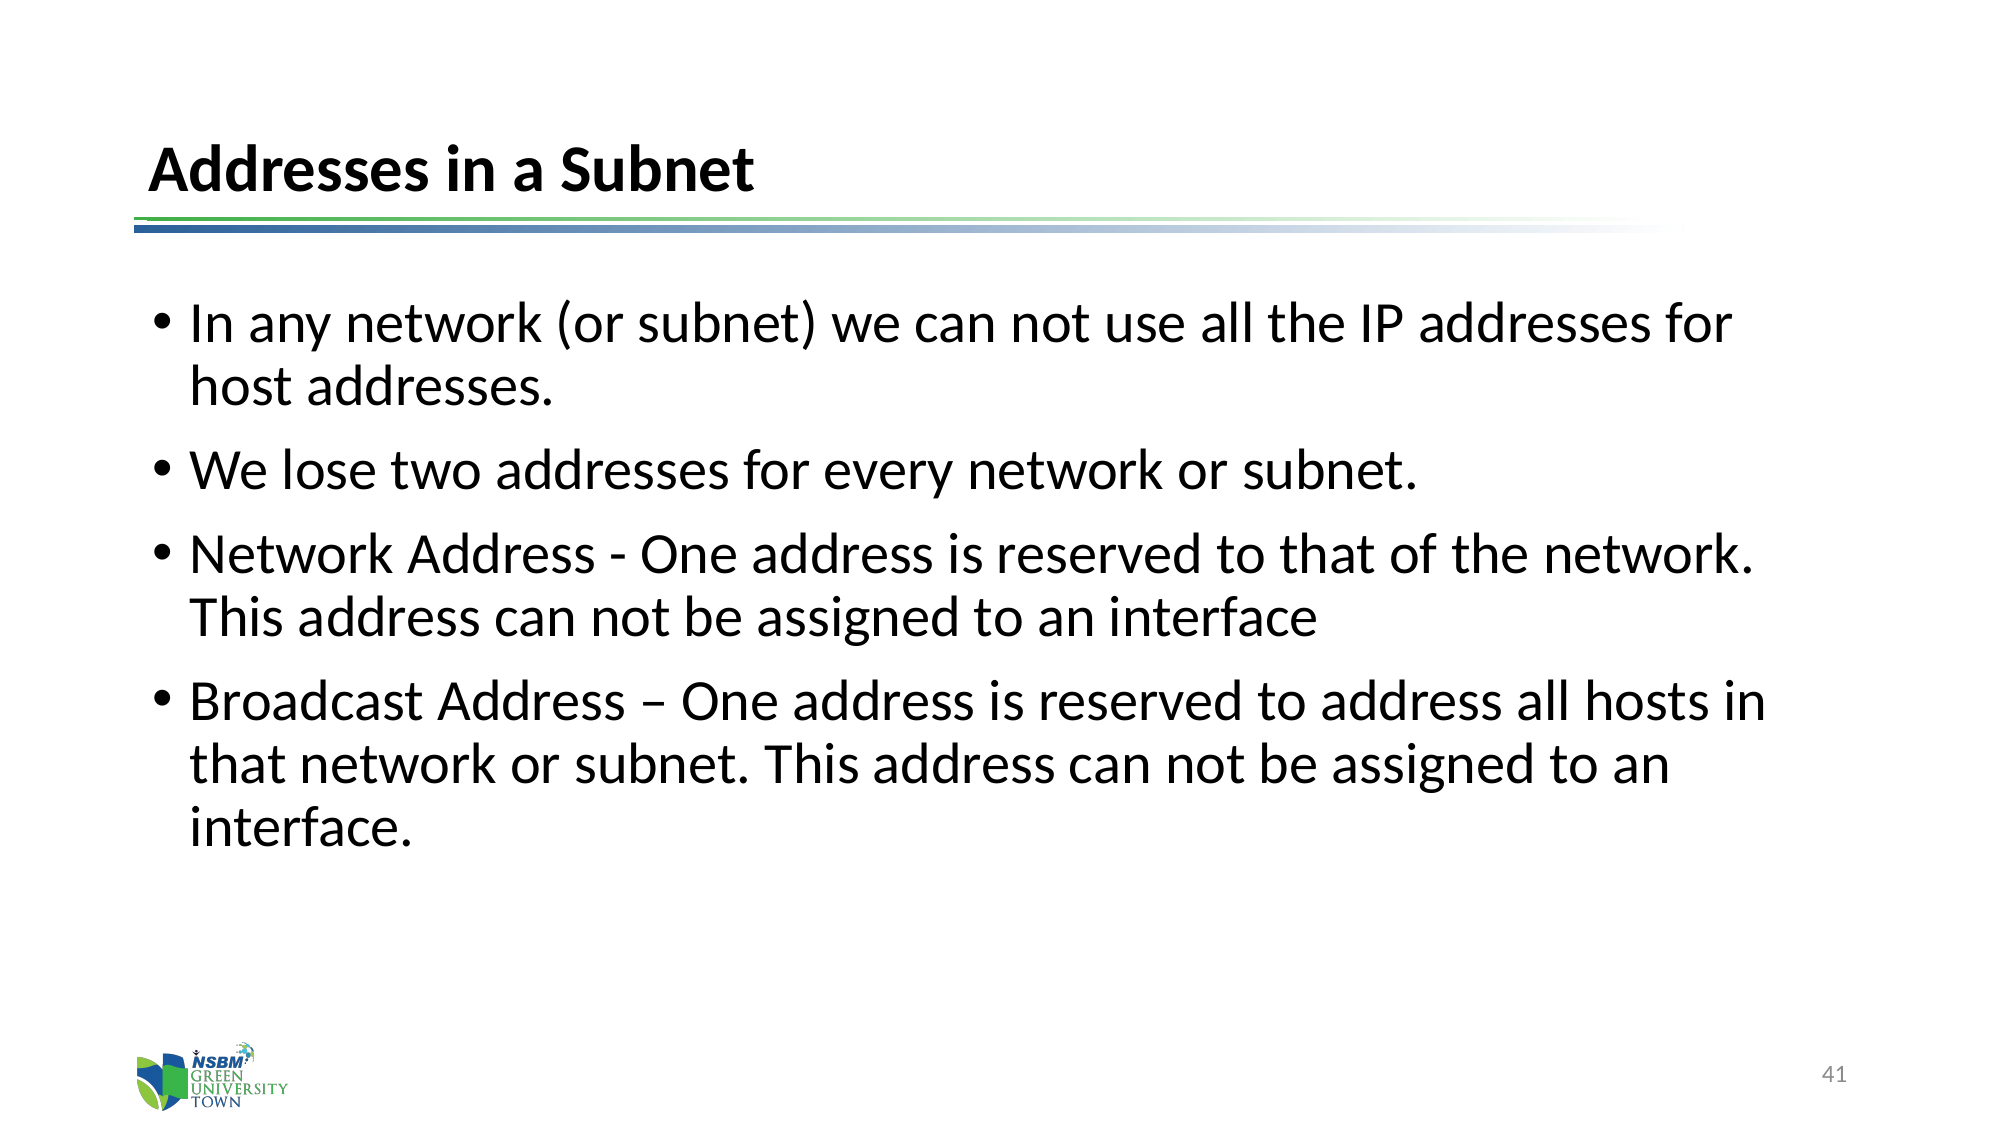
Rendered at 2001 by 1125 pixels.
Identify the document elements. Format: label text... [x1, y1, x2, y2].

list In any network (or subnet) we can not use all the IP addresses for host addresses. We lose two addresses for every network or subnet. Network Address - One address is reserved to that of the network. This address can not be assigned to an interface Broadcast Address – One address is reserved to address all hosts in that network or subnet. This address can not be assigned to an interface. [137, 285, 1863, 999]
slide_number 41 [1412, 1042, 1863, 1103]
picture [137, 1042, 288, 1111]
title Addresses in a Subnet [133, 85, 1859, 256]
